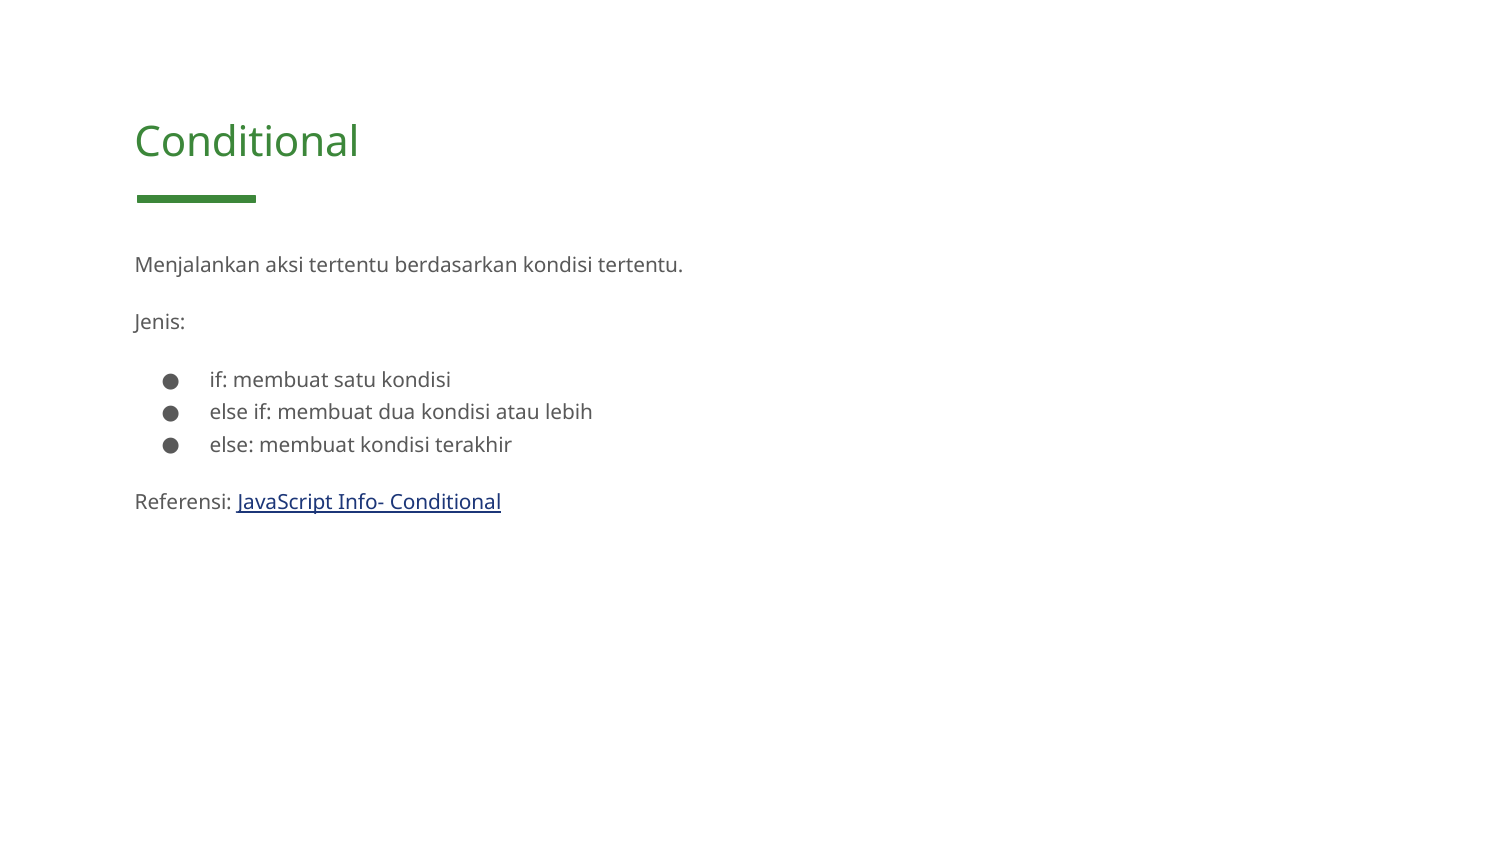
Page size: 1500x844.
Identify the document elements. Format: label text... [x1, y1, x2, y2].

text_box [137, 196, 256, 202]
list Menjalankan aksi tertentu berdasarkan kondisi tertentu. Jenis: if: membuat satu kondisi else if: membuat dua kondisi atau lebih else: membuat kondisi terakhir Referensi: JavaScript Info- Conditional [119, 230, 1381, 712]
title Conditional [119, 97, 1381, 185]
